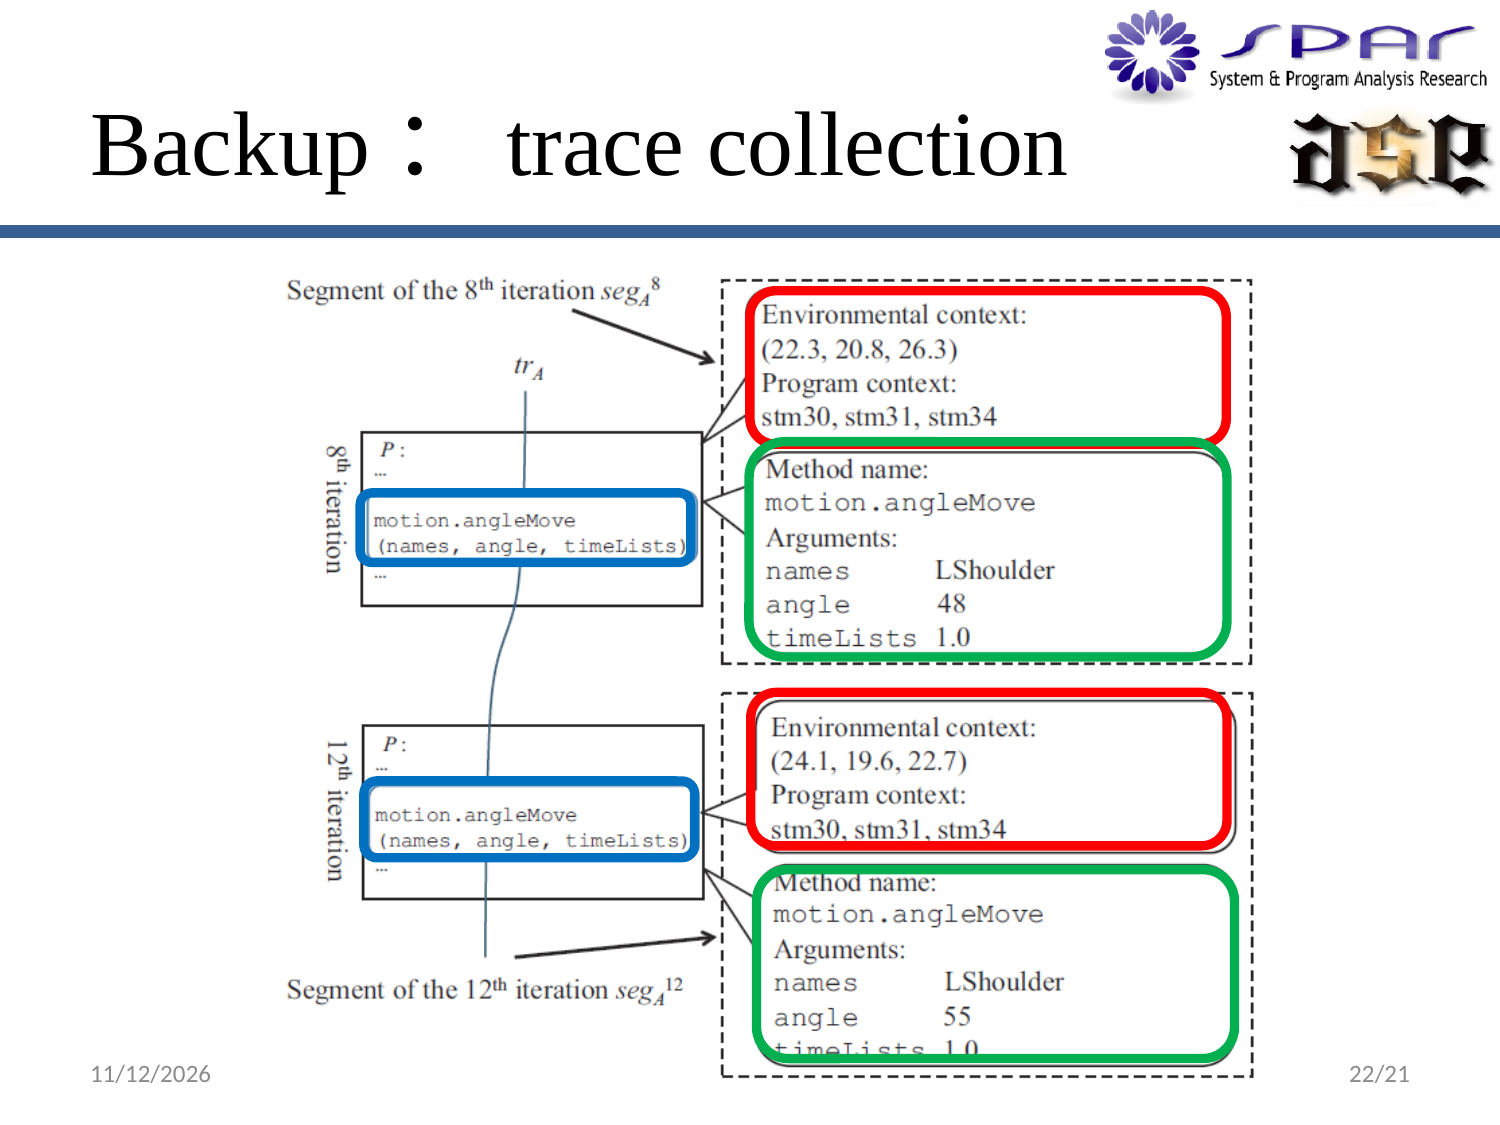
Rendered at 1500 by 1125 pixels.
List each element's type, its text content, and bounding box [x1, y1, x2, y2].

slide_number 22/21 [1291, 1042, 1425, 1103]
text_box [253, 255, 1286, 1105]
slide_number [75, 1042, 248, 1103]
picture [1098, 0, 1500, 209]
title Backup：trace collection [75, 45, 1425, 233]
